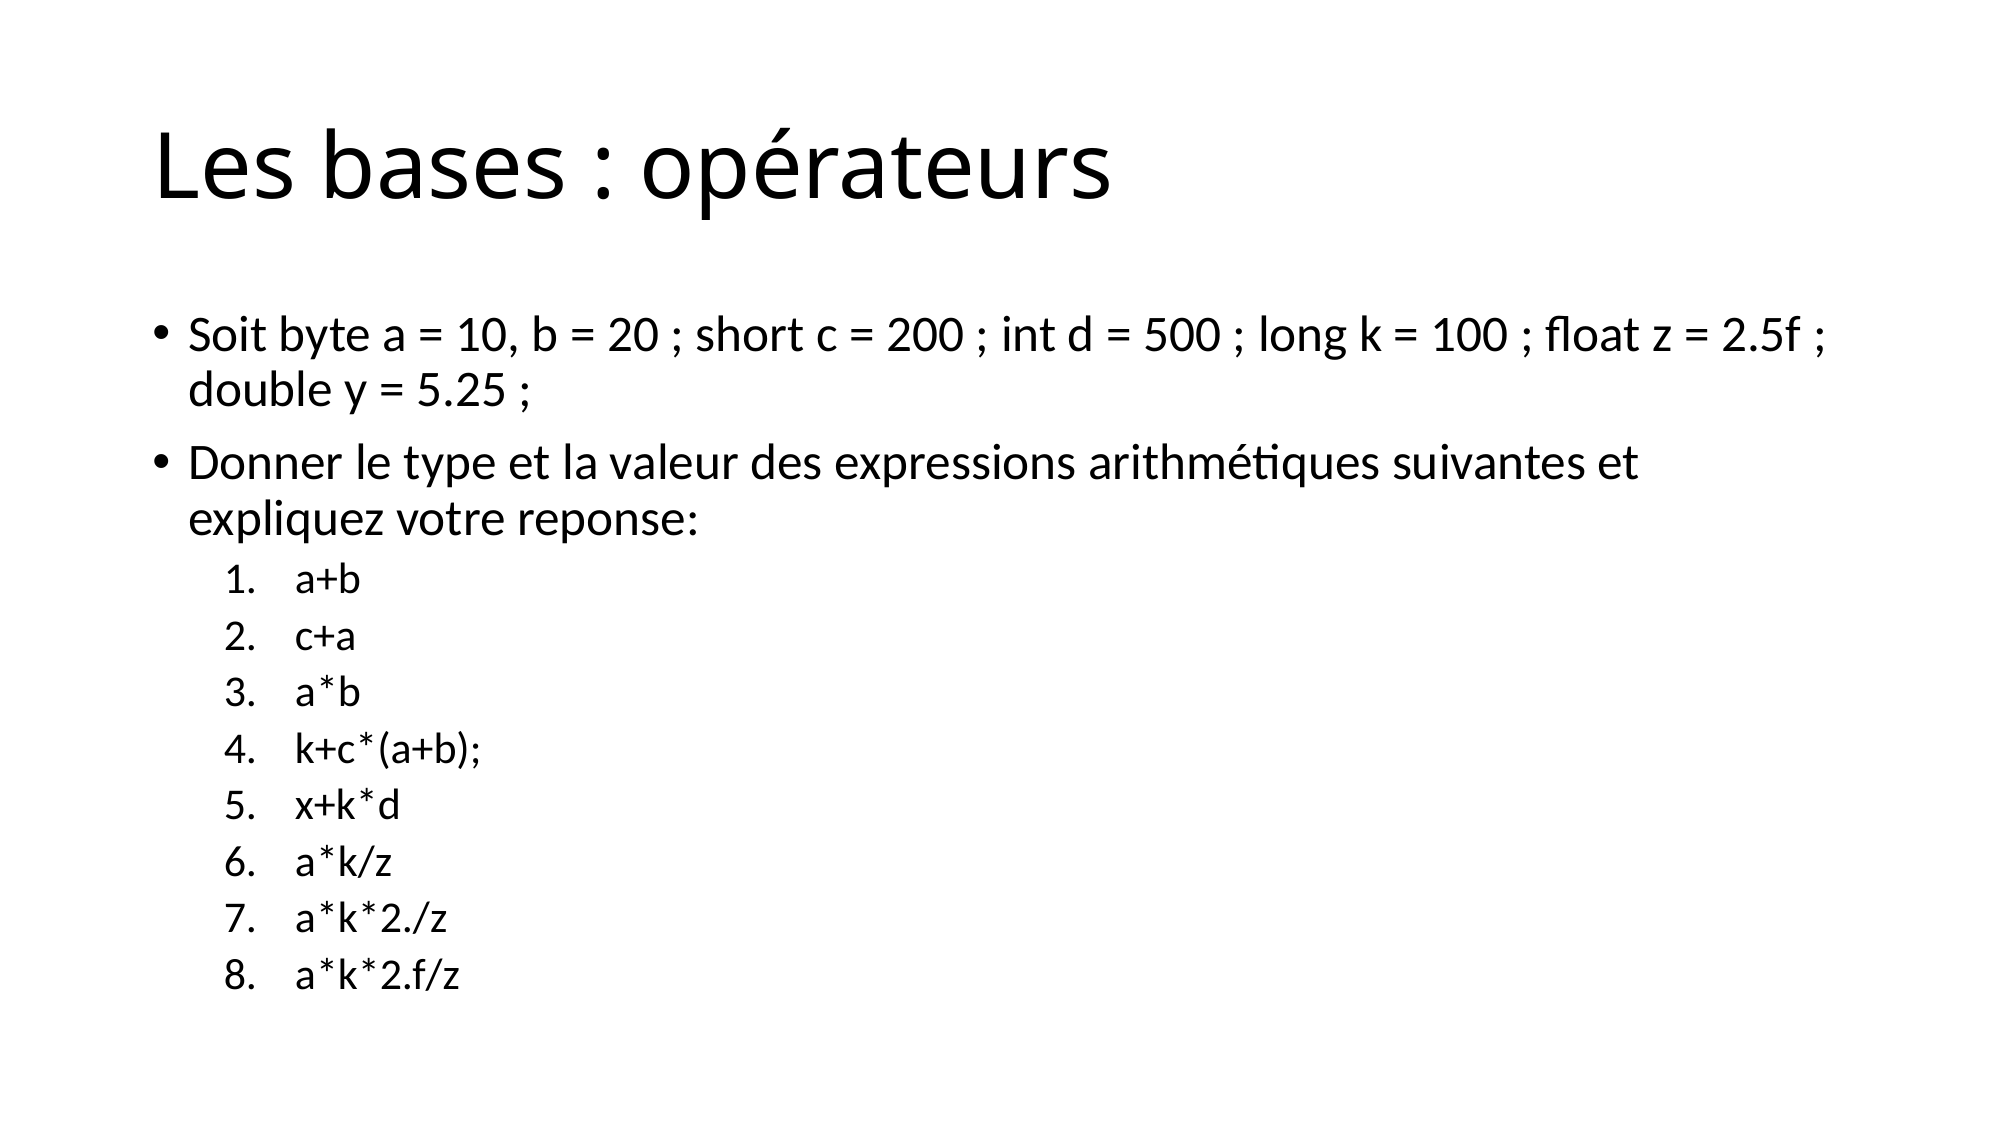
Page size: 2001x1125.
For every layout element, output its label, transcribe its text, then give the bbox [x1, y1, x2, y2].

list Soit byte a = 10, b = 20 ; short c = 200 ; int d = 500 ; long k = 100 ; float z = 2.5f ; double y = 5.25 ; Donner le type et la valeur des expressions arithmétiques suivantes et expliquez votre reponse: a+b c+a a*b k+c*(a+b); x+k*d a*k/z a*k*2./z a*k*2.f/z [137, 299, 1863, 1014]
title Les bases : opérateurs [137, 59, 1863, 278]
